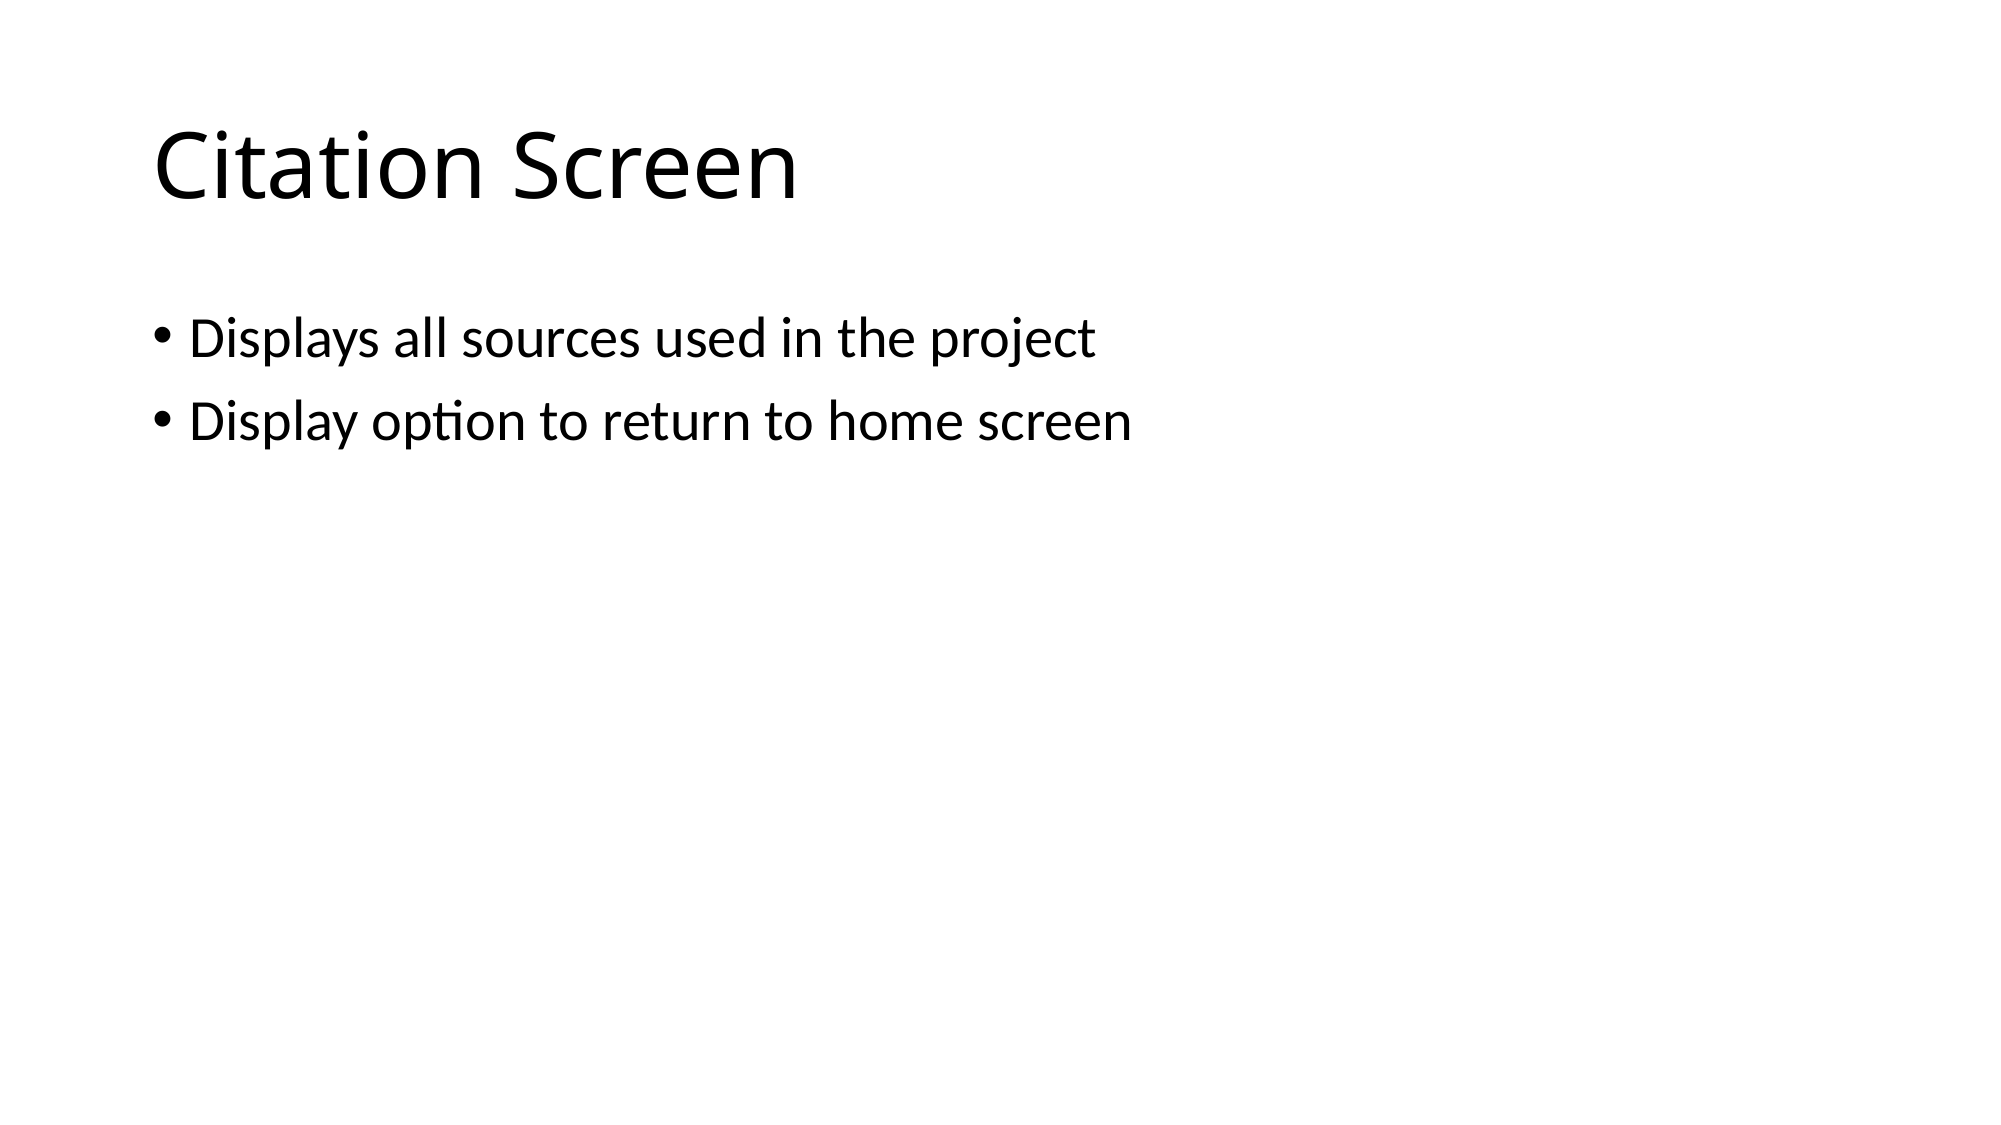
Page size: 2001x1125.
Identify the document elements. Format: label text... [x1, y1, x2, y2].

list Displays all sources used in the project Display option to return to home screen [137, 299, 1863, 1014]
title Citation Screen [137, 59, 1863, 278]
